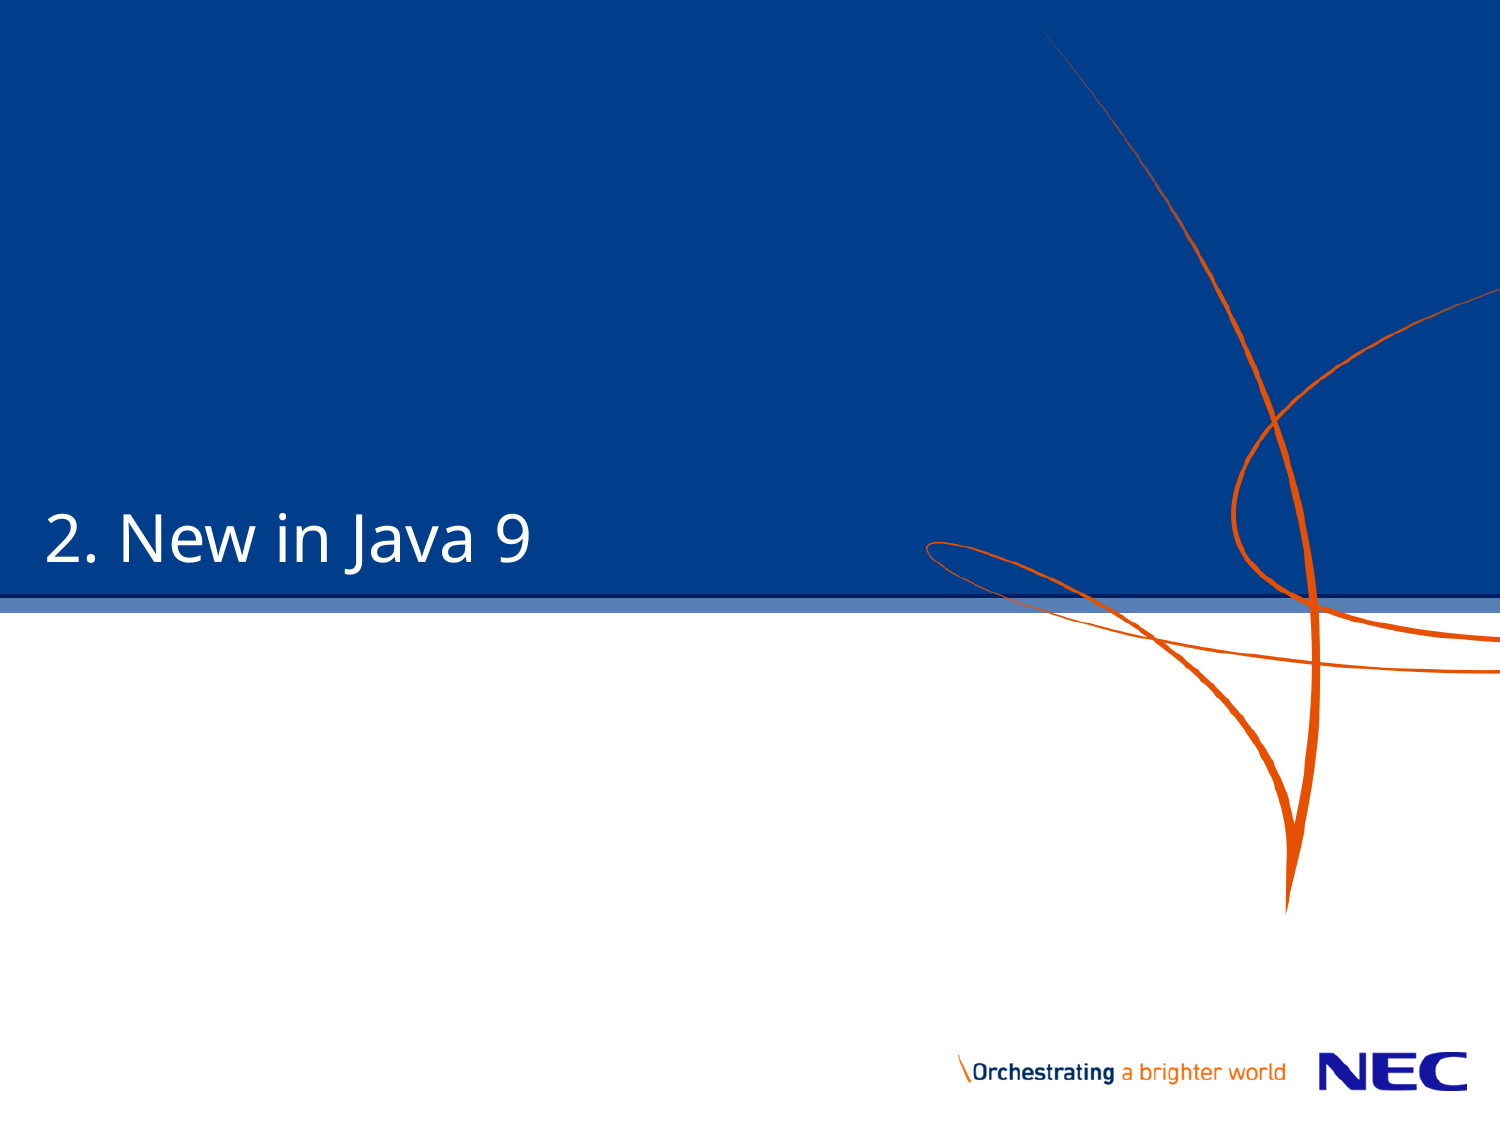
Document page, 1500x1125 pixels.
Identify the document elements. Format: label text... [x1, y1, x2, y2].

title 2. New in Java 9 [29, 489, 1471, 577]
picture [0, 0, 1500, 1125]
